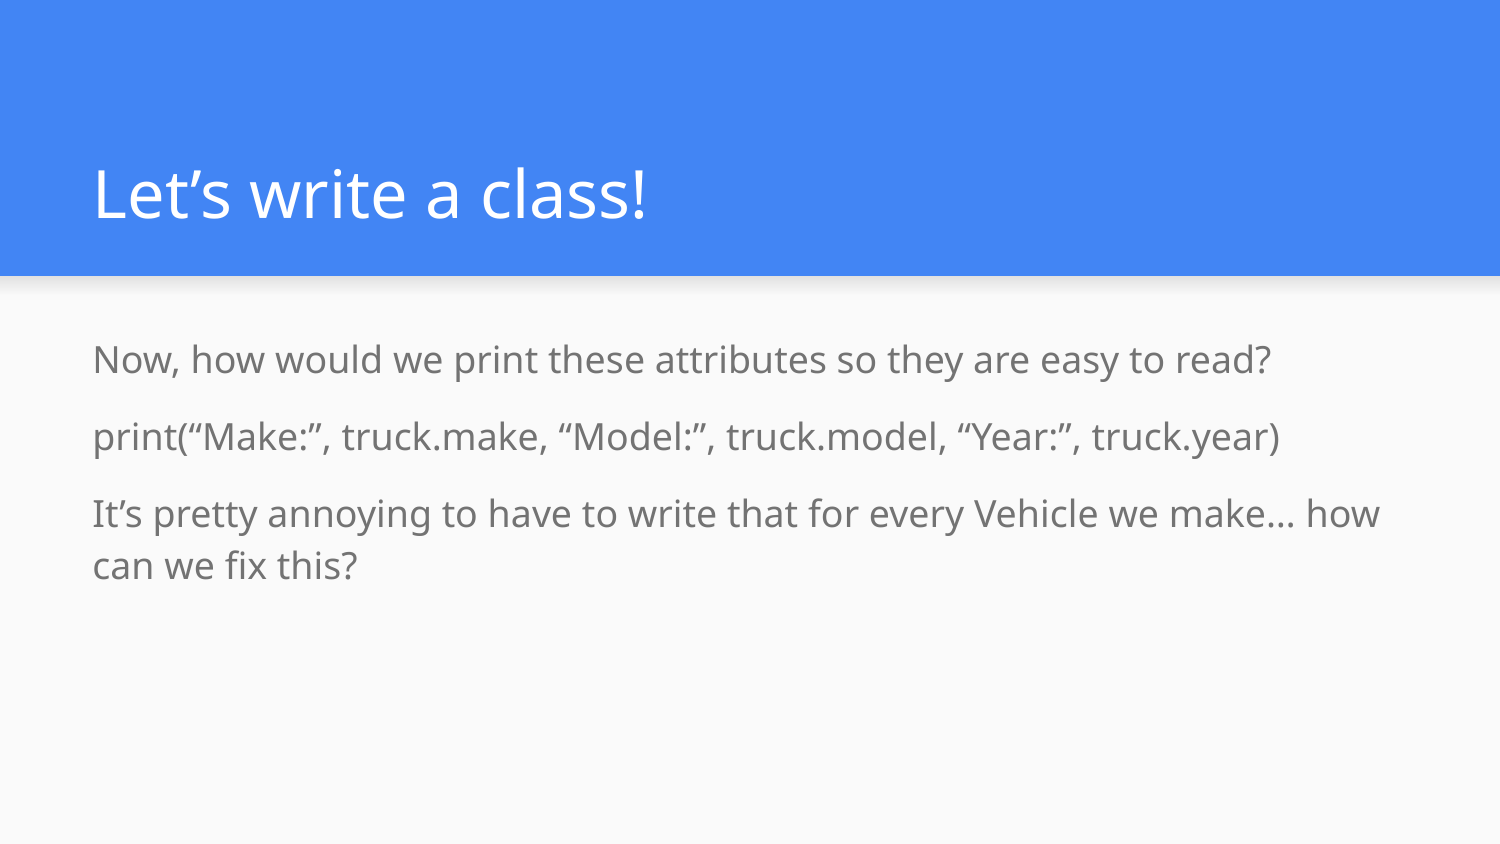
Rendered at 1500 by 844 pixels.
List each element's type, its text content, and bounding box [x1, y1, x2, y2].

list Now, how would we print these attributes so they are easy to read? print(“Make:”, truck.make, “Model:”, truck.model, “Year:”, truck.year) It’s pretty annoying to have to write that for every Vehicle we make… how can we fix this? [77, 314, 1427, 760]
title Let’s write a class! [77, 121, 1427, 248]
